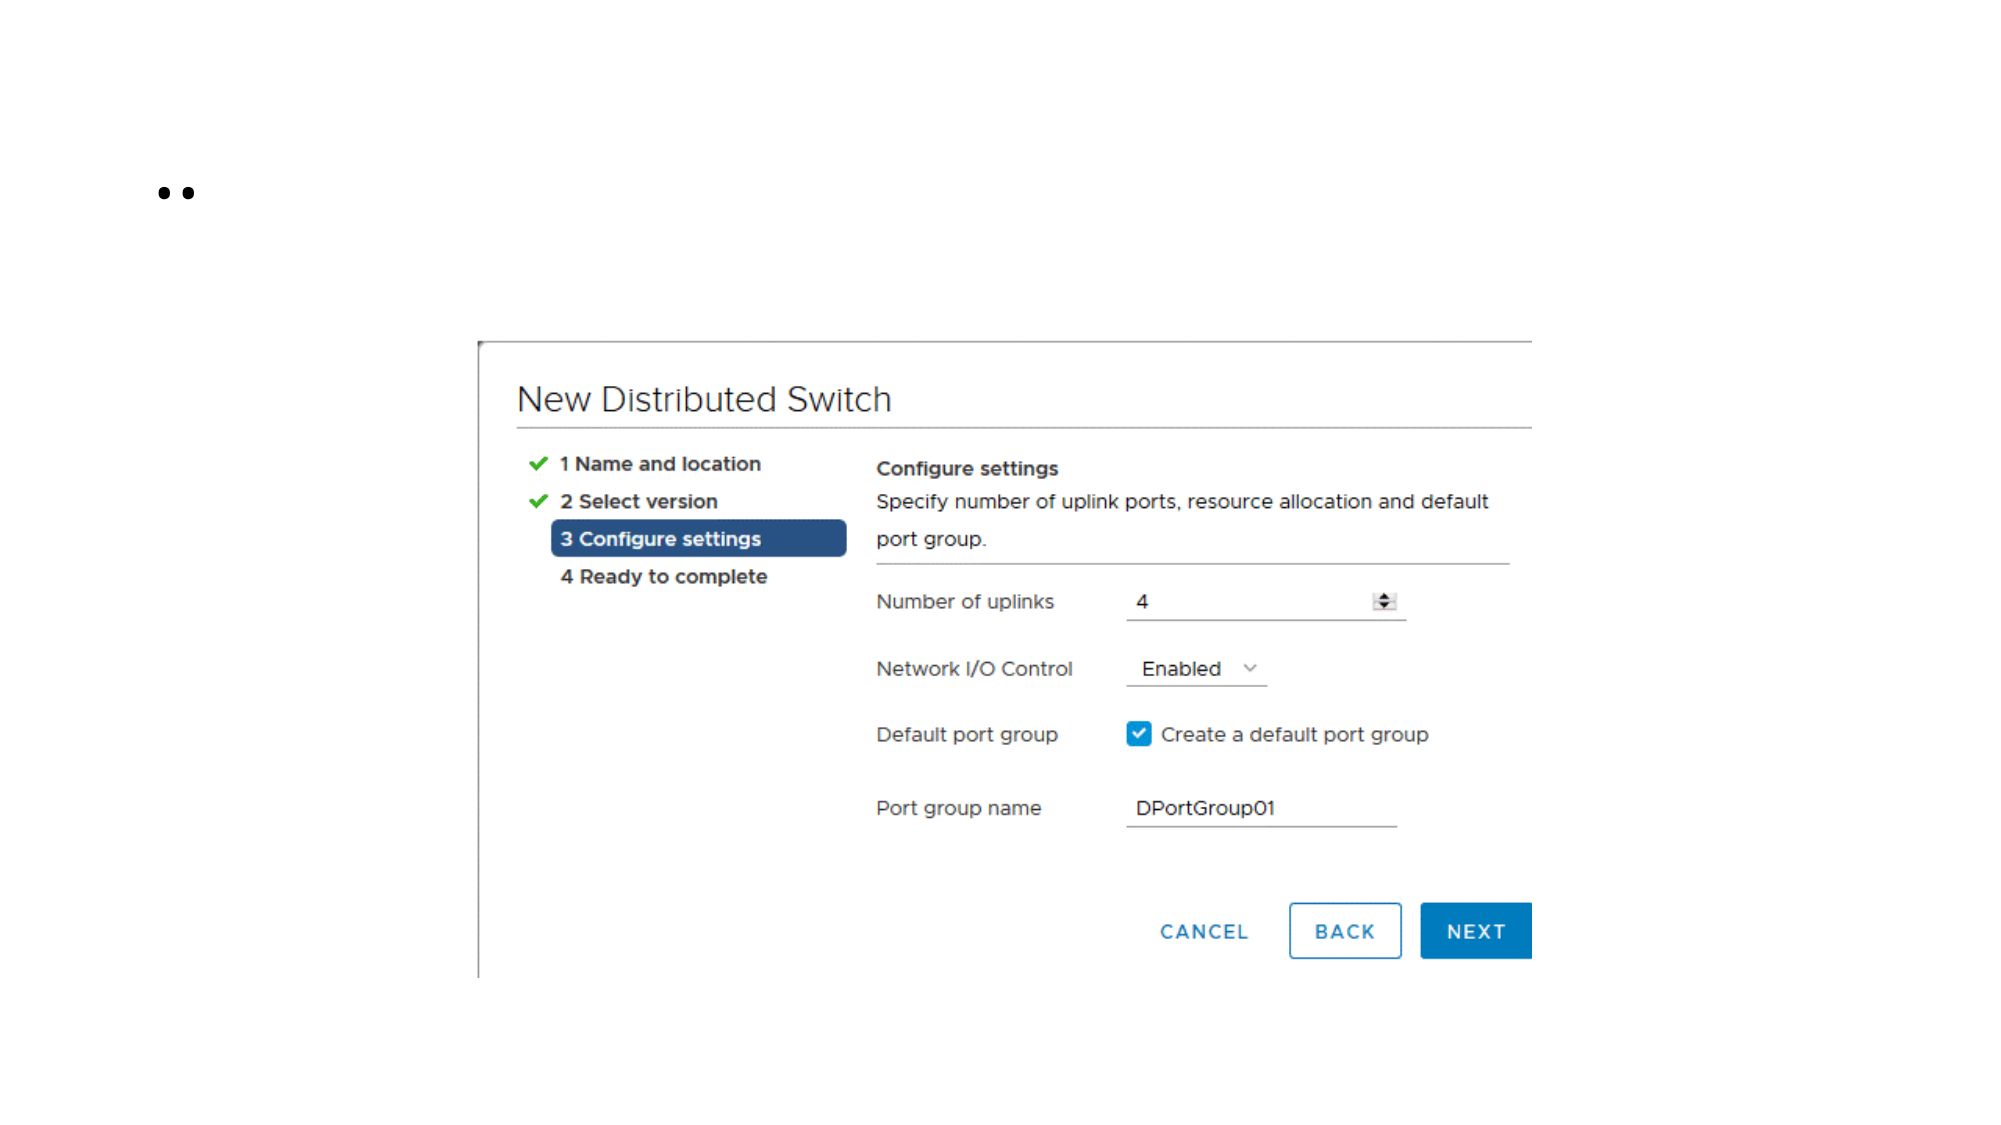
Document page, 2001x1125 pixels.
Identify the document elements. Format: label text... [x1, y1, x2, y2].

title .. [137, 59, 1863, 278]
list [467, 335, 1532, 978]
